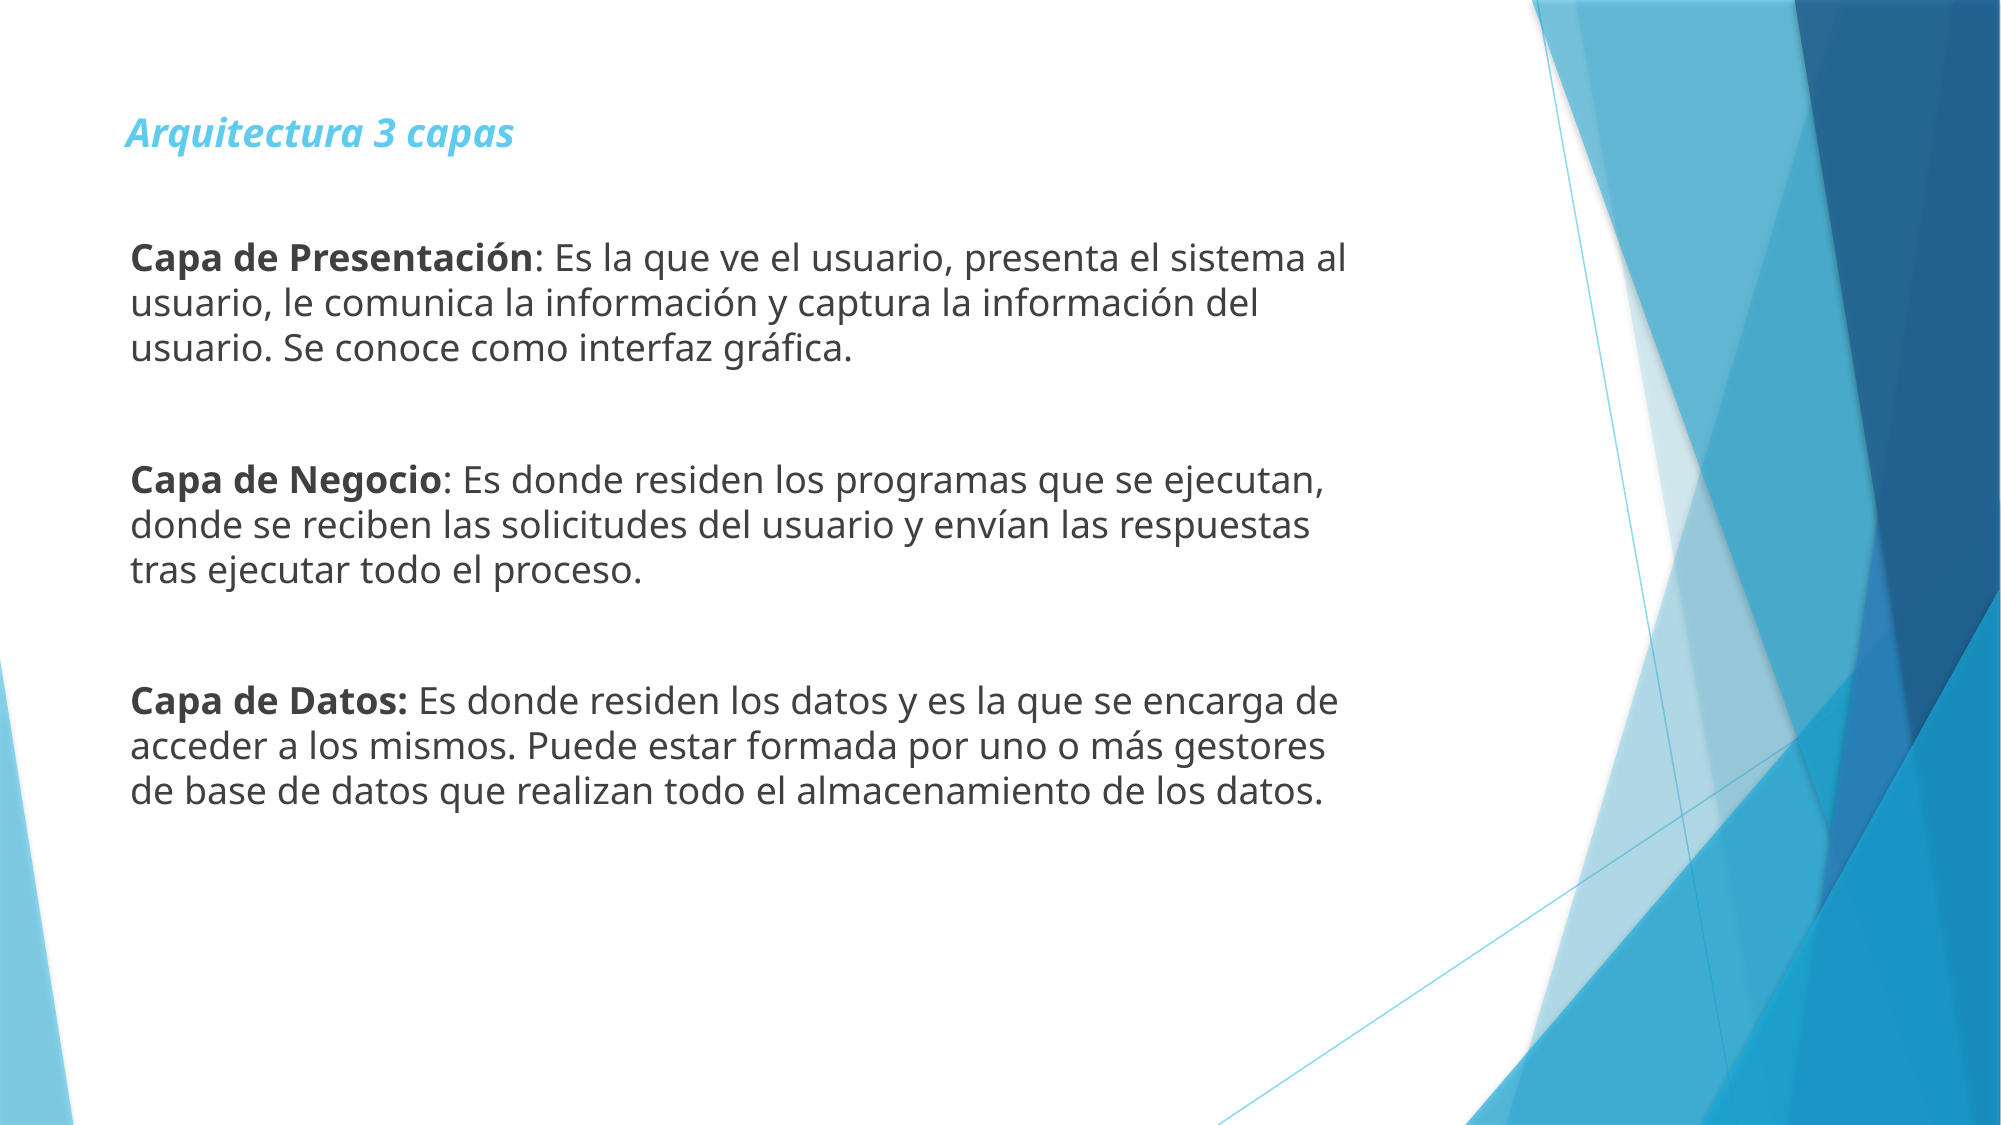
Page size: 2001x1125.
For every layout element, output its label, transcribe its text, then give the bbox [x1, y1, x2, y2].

title Arquitectura 3 capas [111, 99, 1522, 211]
list Capa de Presentación: Es la que ve el usuario, presenta el sistema al usuario, le comunica la información y captura la información del usuario. Se conoce como interfaz gráfica. Capa de Negocio: Es donde residen los programas que se ejecutan, donde se reciben las solicitudes del usuario y envían las respuestas tras ejecutar todo el proceso. Capa de Datos: Es donde residen los datos y es la que se encarga de acceder a los mismos. Puede estar formada por uno o más gestores de base de datos que realizan todo el almacenamiento de los datos. [0, 226, 1395, 864]
